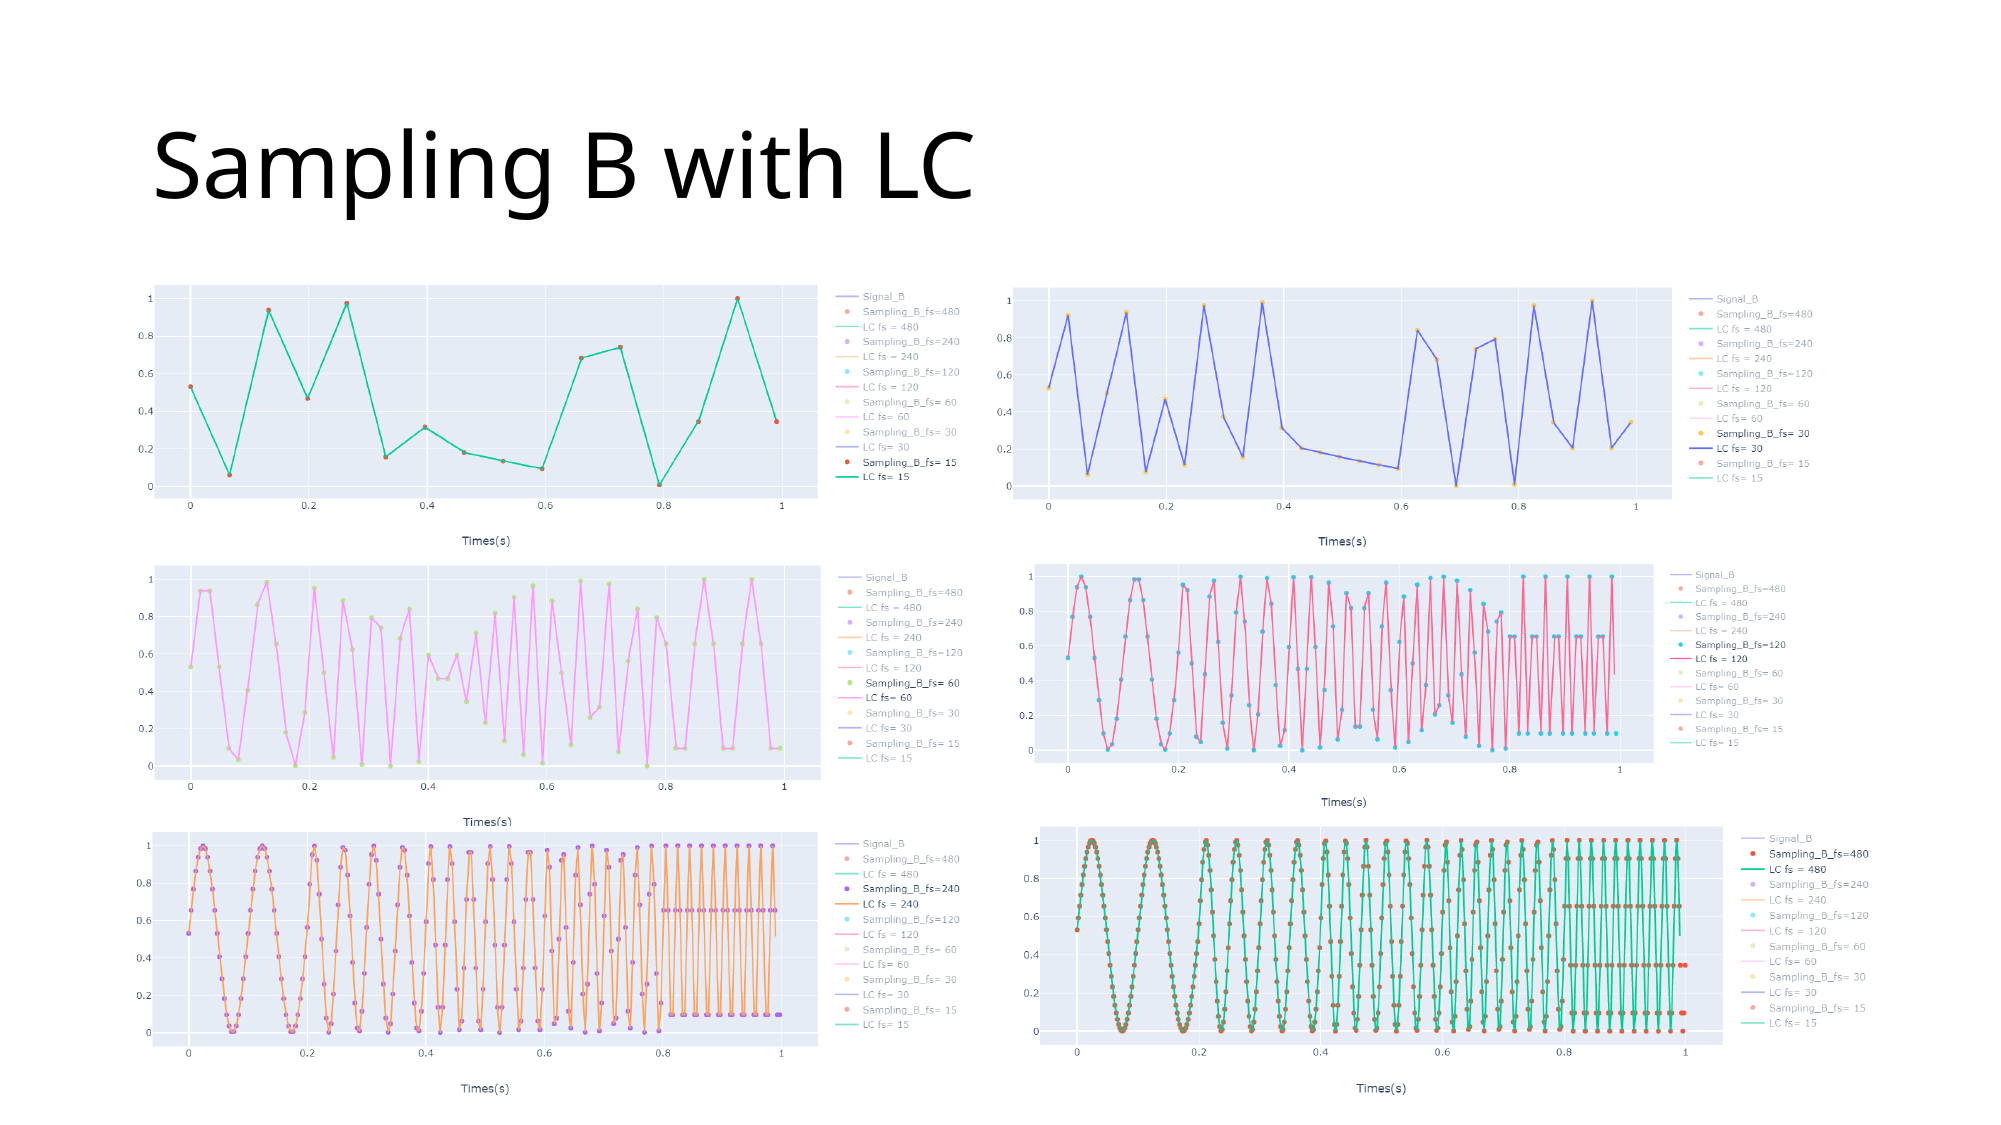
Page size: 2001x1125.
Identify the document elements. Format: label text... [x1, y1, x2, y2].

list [137, 277, 961, 547]
picture [134, 557, 964, 1098]
picture [1017, 815, 1870, 1096]
title Sampling B with LC [137, 59, 1863, 278]
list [990, 277, 1814, 547]
picture [1017, 557, 1787, 808]
